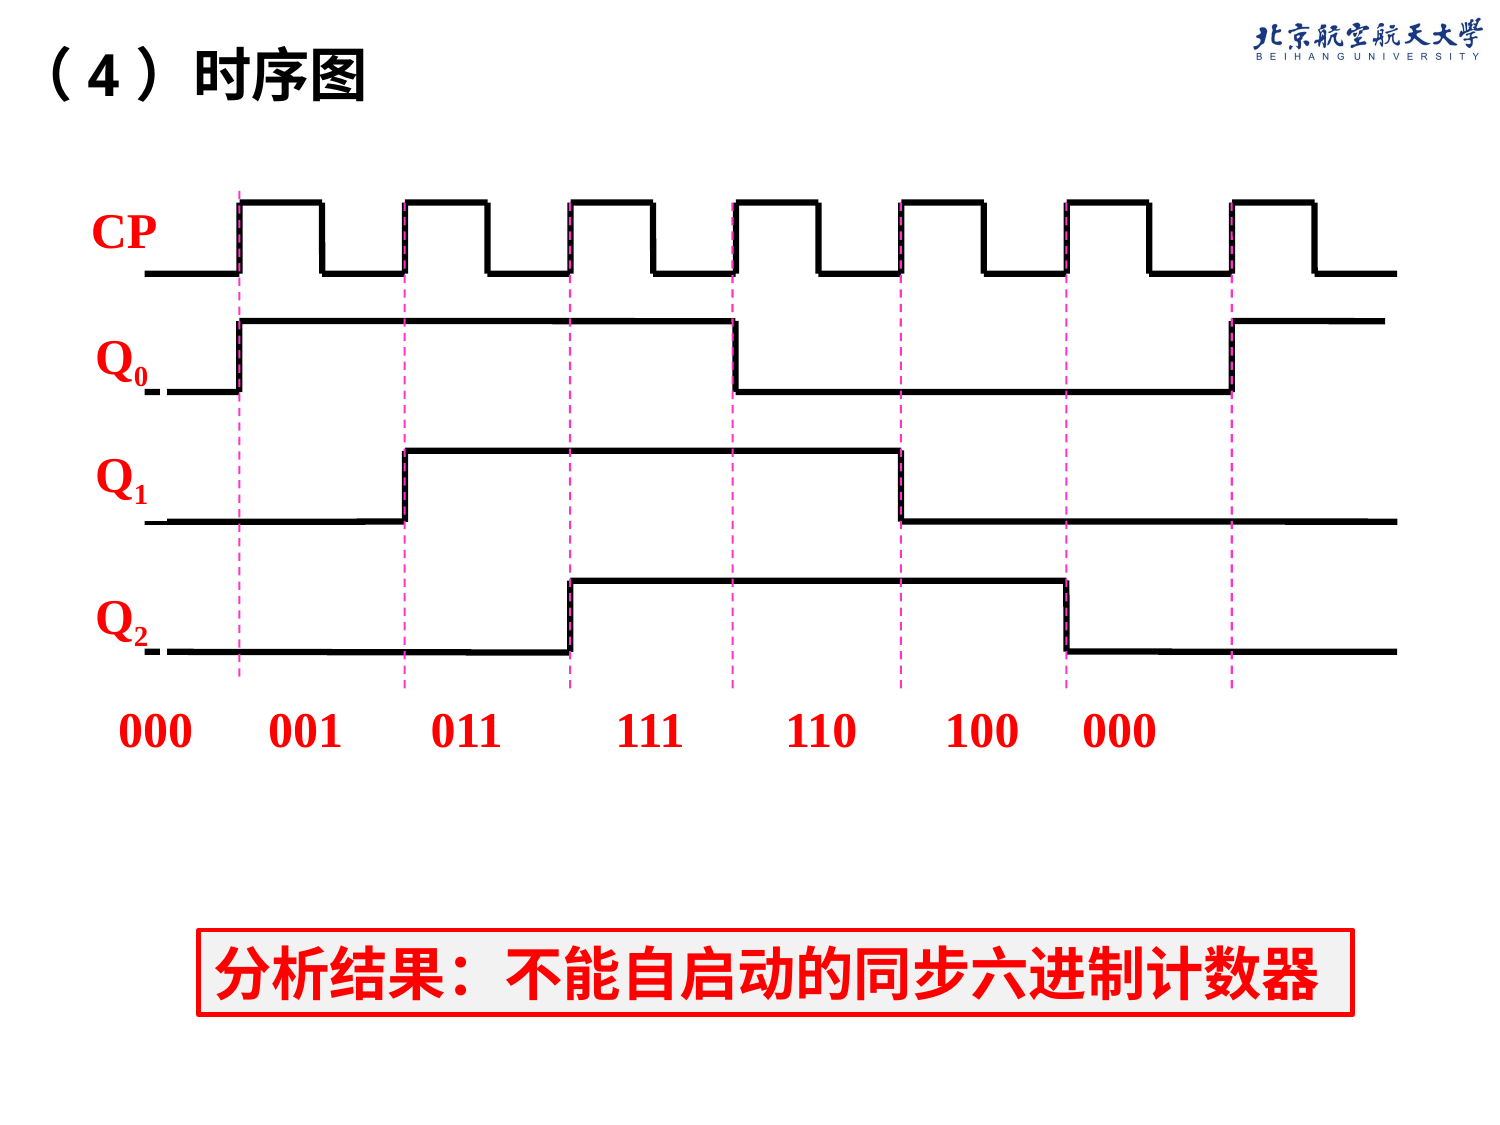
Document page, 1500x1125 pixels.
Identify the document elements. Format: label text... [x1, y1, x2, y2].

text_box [75, 190, 1398, 766]
text_box 分析结果：不能自启动的同步六进制计数器 [198, 929, 1353, 1015]
picture [1253, 15, 1486, 63]
text_box （4）时序图 [0, 31, 1250, 119]
